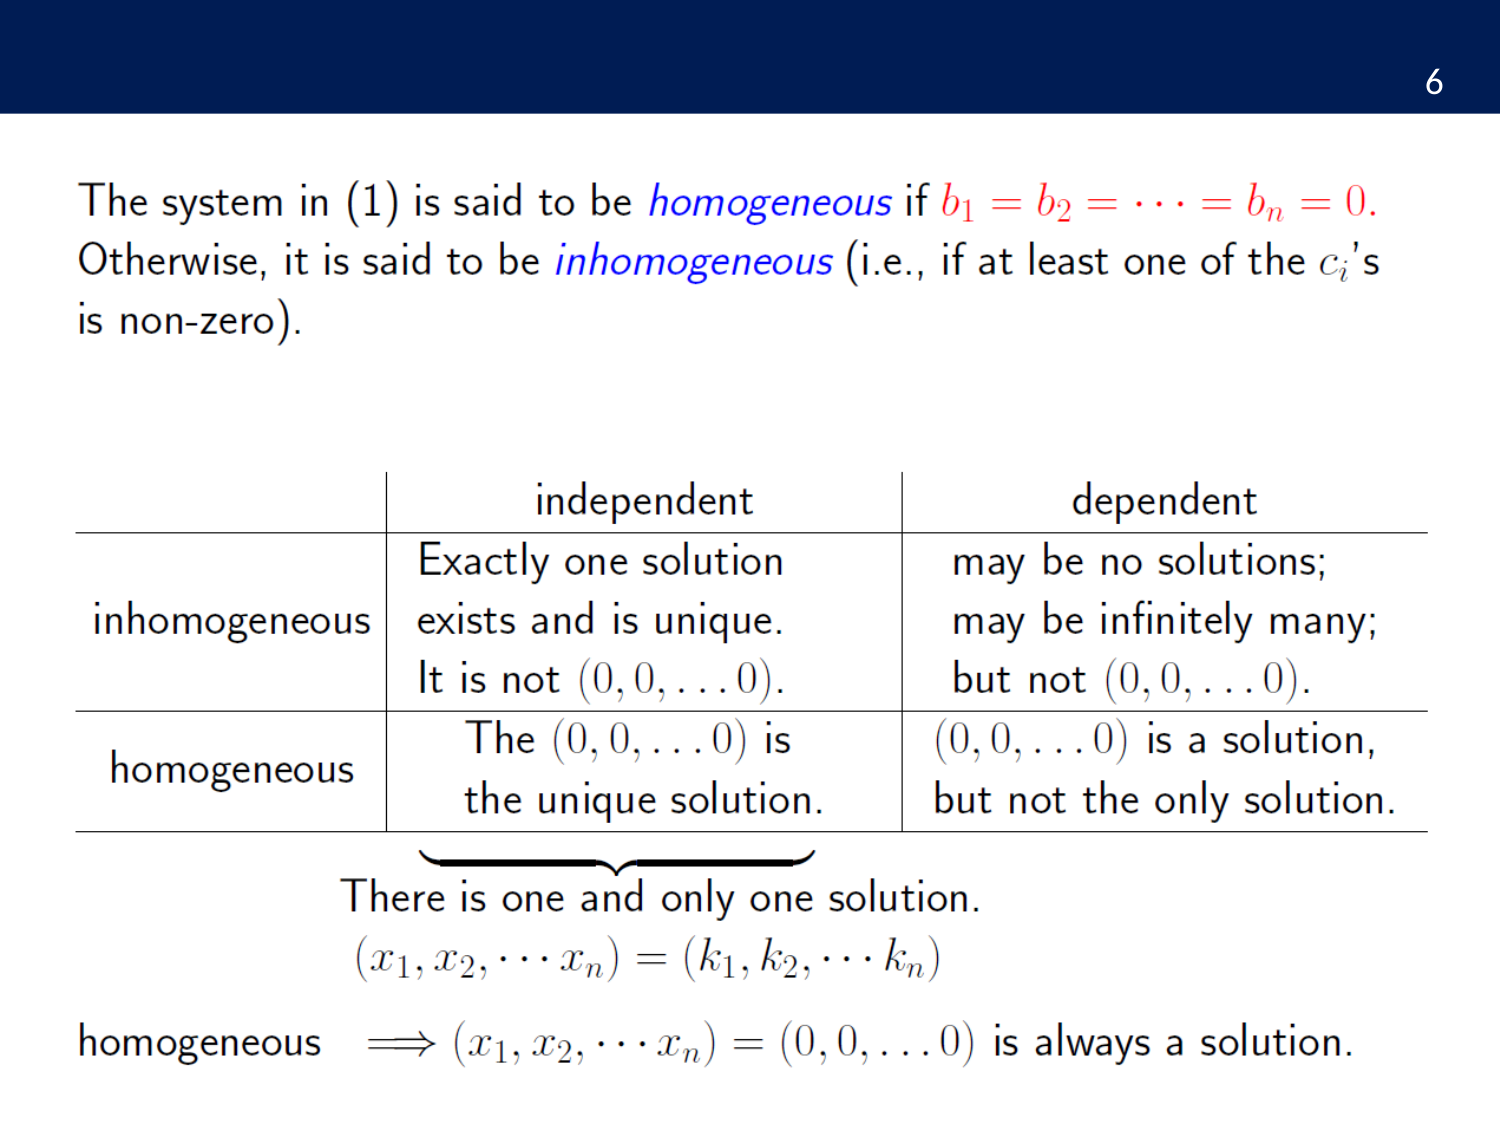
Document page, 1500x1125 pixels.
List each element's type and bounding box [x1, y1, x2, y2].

picture [65, 172, 1435, 1071]
title [41, 0, 1459, 114]
